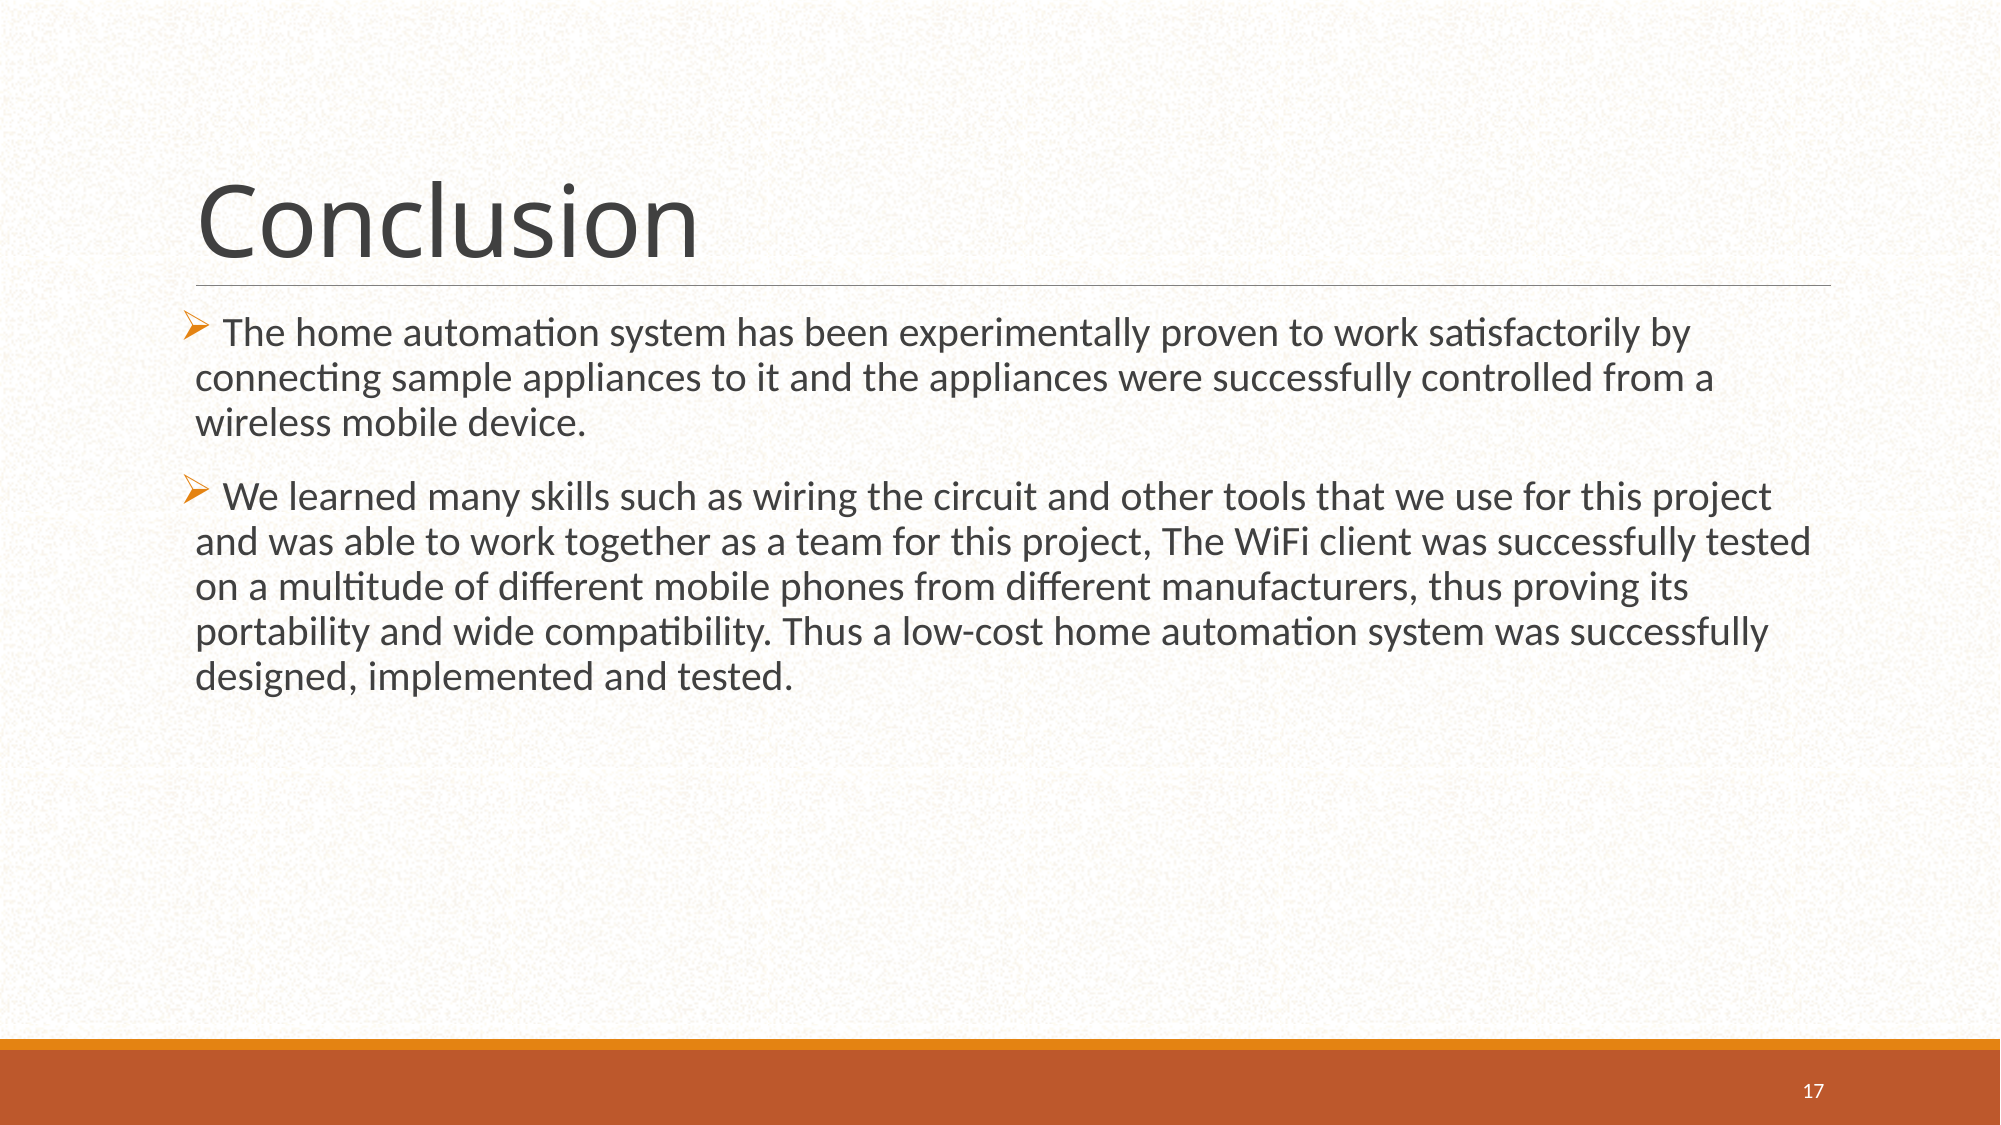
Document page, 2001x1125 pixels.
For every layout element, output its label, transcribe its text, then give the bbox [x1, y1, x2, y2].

picture [0, 0, 2001, 1125]
title Conclusion [180, 47, 1830, 285]
slide_number 17 [1624, 1059, 1840, 1120]
list The home automation system has been experimentally proven to work satisfactorily by connecting sample appliances to it and the appliances were successfully controlled from a wireless mobile device. We learned many skills such as wiring the circuit and other tools that we use for this project and was able to work together as a team for this project, The WiFi client was successfully tested on a multitude of different mobile phones from different manufacturers, thus proving its portability and wide compatibility. Thus a low-cost home automation system was successfully designed, implemented and tested. [180, 302, 1830, 963]
